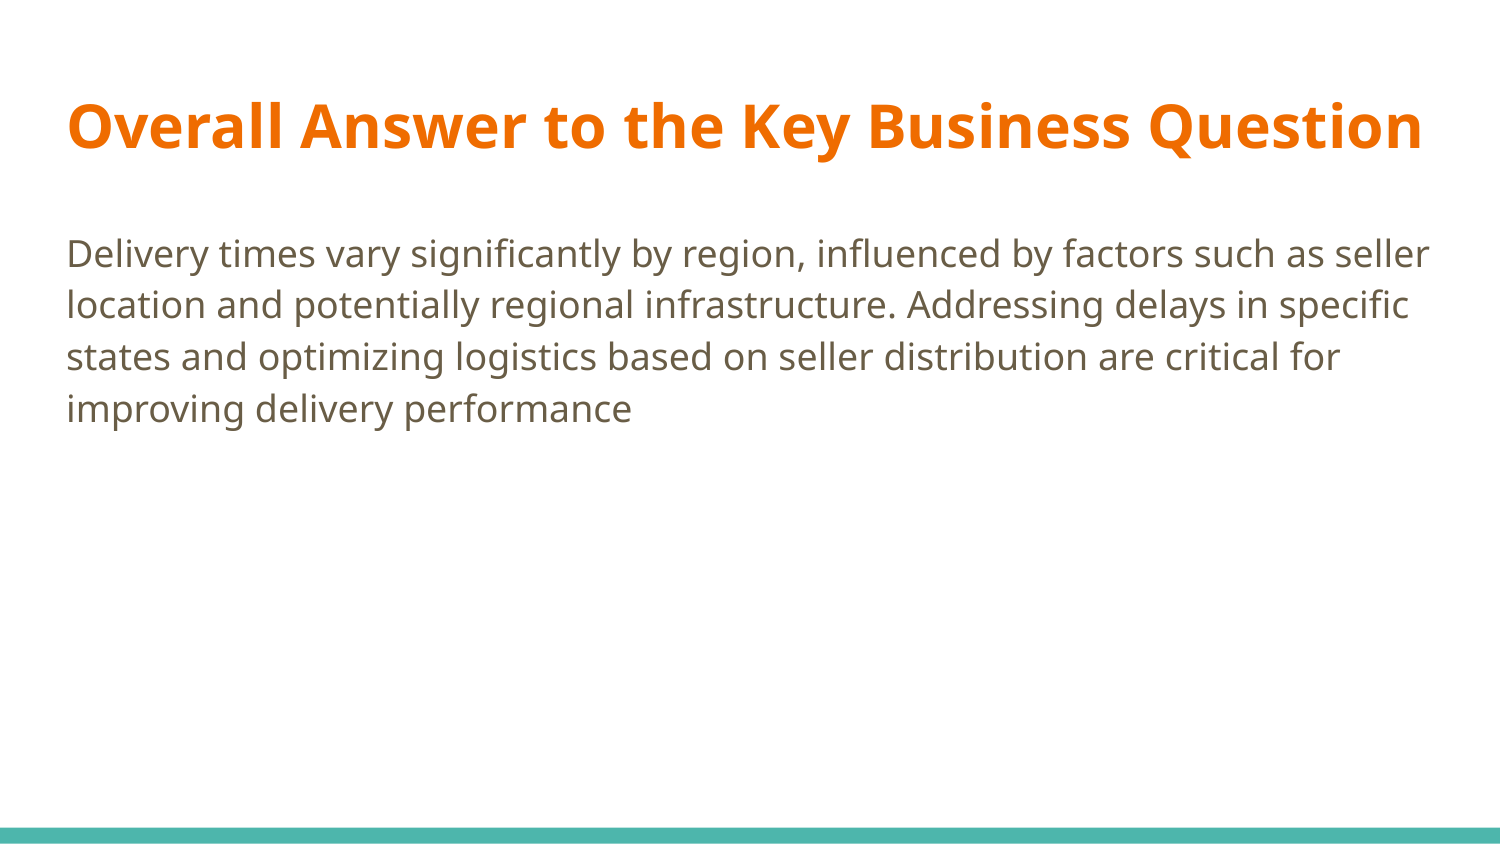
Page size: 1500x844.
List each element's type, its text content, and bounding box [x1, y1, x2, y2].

title Overall Answer to the Key Business Question [51, 72, 1449, 189]
list Delivery times vary significantly by region, influenced by factors such as seller location and potentially regional infrastructure. Addressing delays in specific states and optimizing logistics based on seller distribution are critical for improving delivery performance [51, 207, 1449, 750]
